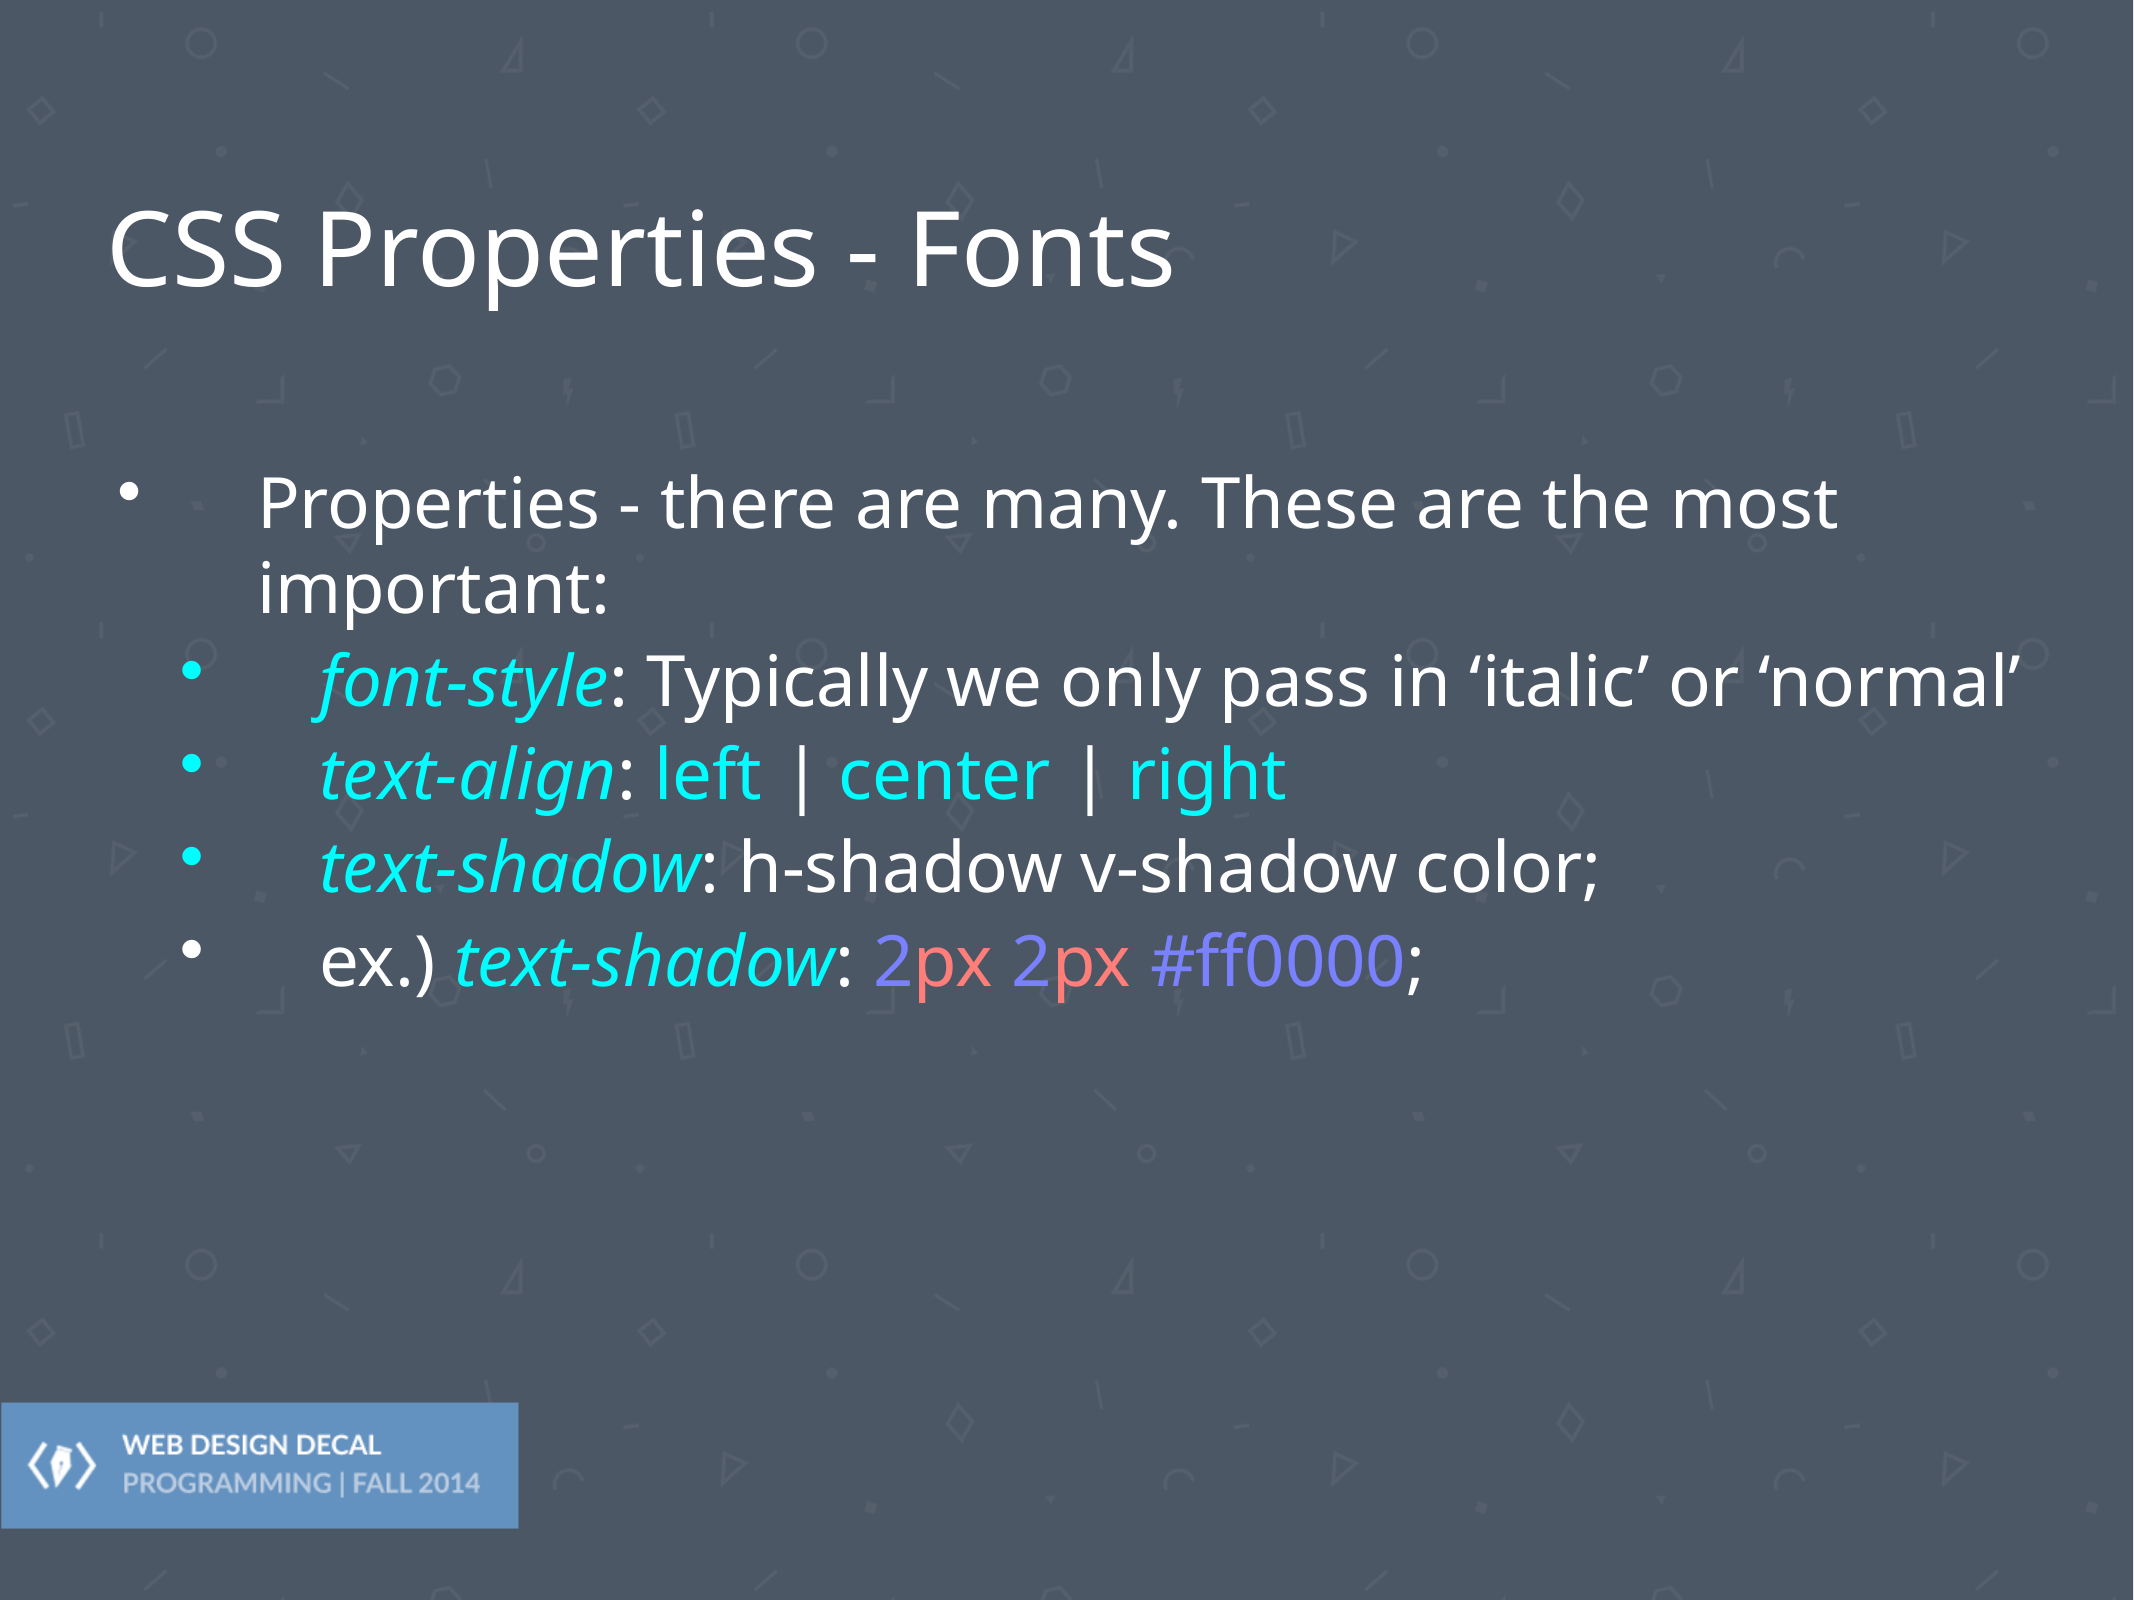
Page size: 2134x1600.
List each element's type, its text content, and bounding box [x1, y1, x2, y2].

list Properties - there are many. These are the most important: font-style: Typically we only pass in ‘italic’ or ‘normal’ text-align: left | center | right text-shadow: h-shadow v-shadow color; ex.) text-shadow: 2px 2px #ff0000; [106, 446, 2093, 1600]
title CSS Properties - Fonts [106, 181, 2028, 446]
picture [0, 0, 2134, 1600]
